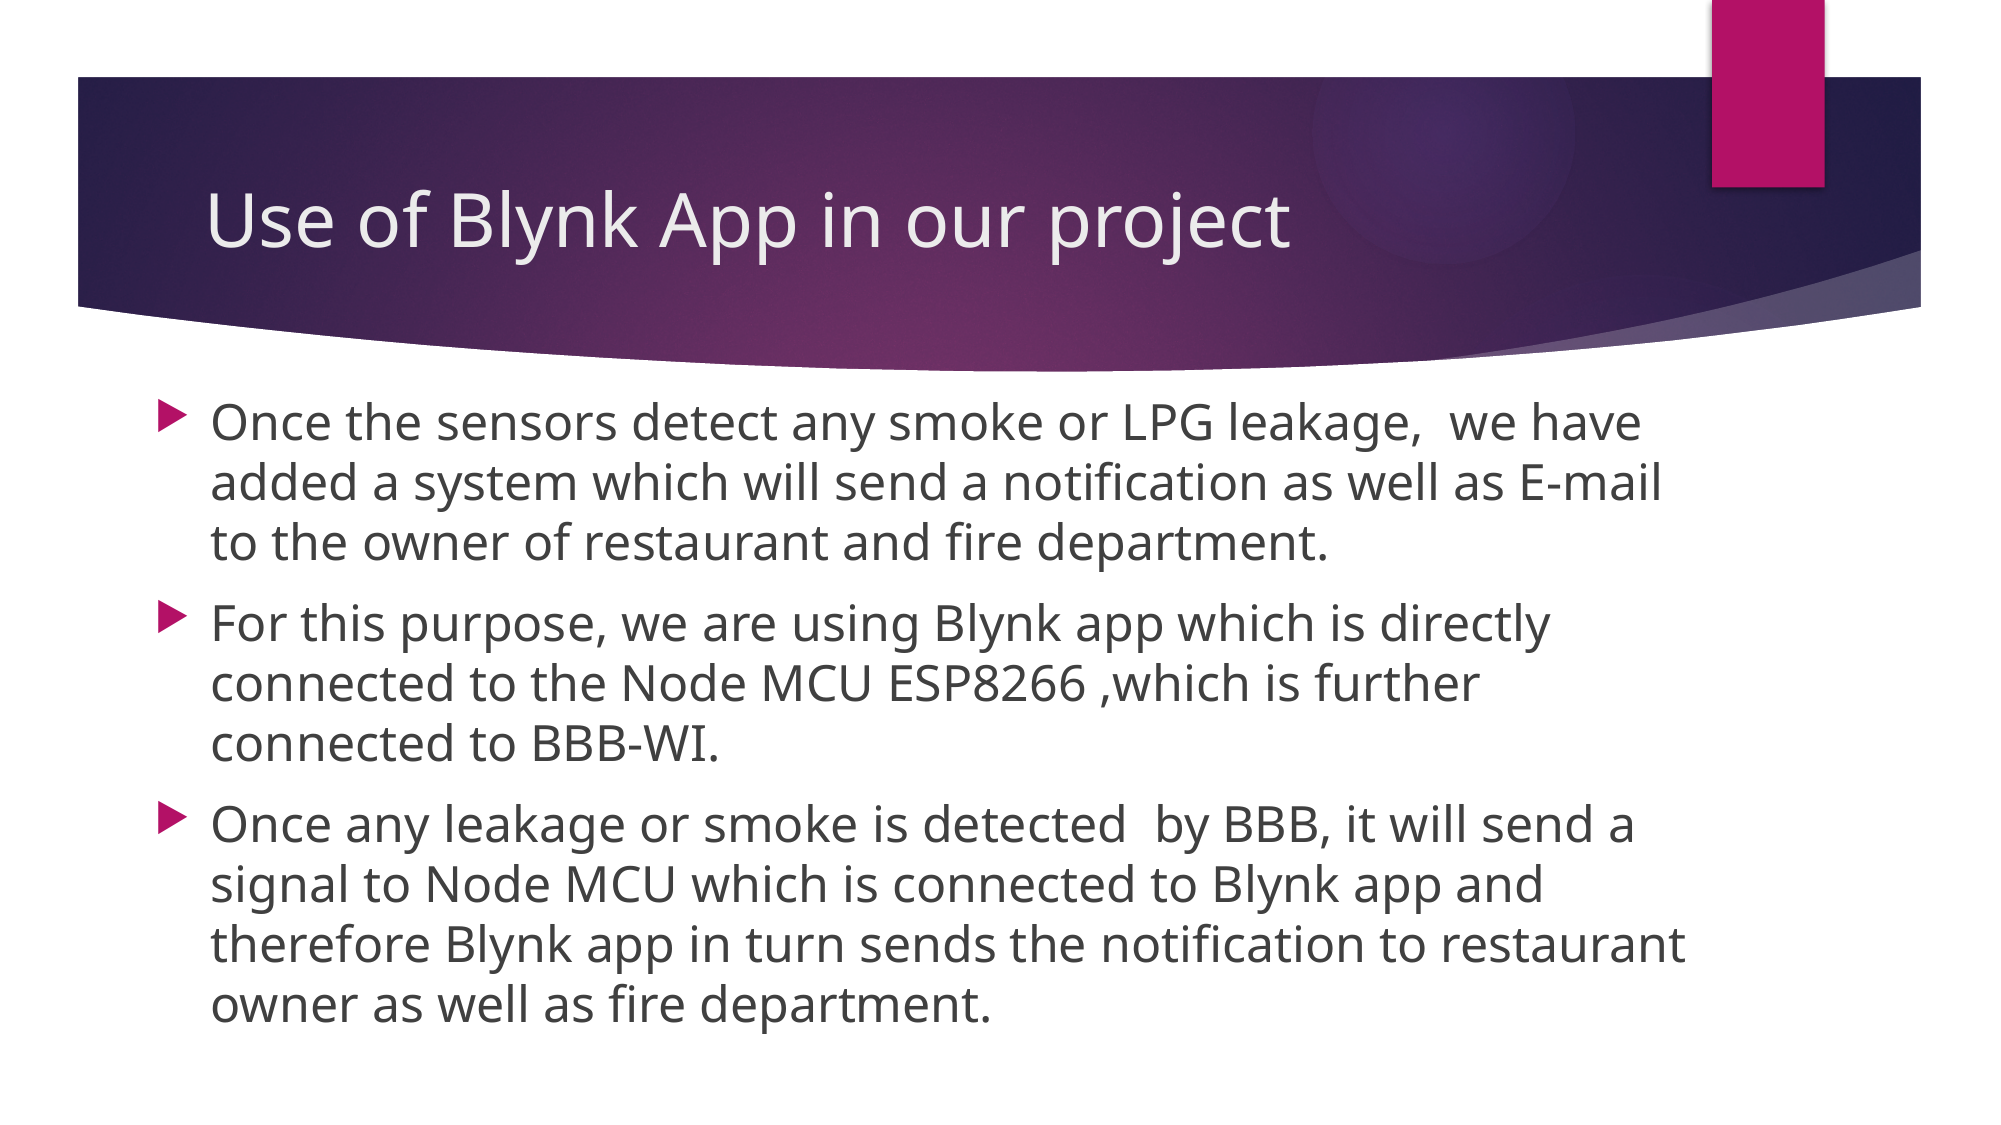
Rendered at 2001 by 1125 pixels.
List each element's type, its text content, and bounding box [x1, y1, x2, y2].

list Once the sensors detect any smoke or LPG leakage, we have added a system which will send a notification as well as E-mail to the owner of restaurant and fire department. For this purpose, we are using Blynk app which is directly connected to the Node MCU ESP8266 ,which is further connected to BBB-WI. Once any leakage or smoke is detected by BBB, it will send a signal to Node MCU which is connected to Blynk app and therefore Blynk app in turn sends the notification to restaurant owner as well as fire department. [139, 383, 1740, 1042]
title Use of Blynk App in our project [189, 159, 1627, 276]
